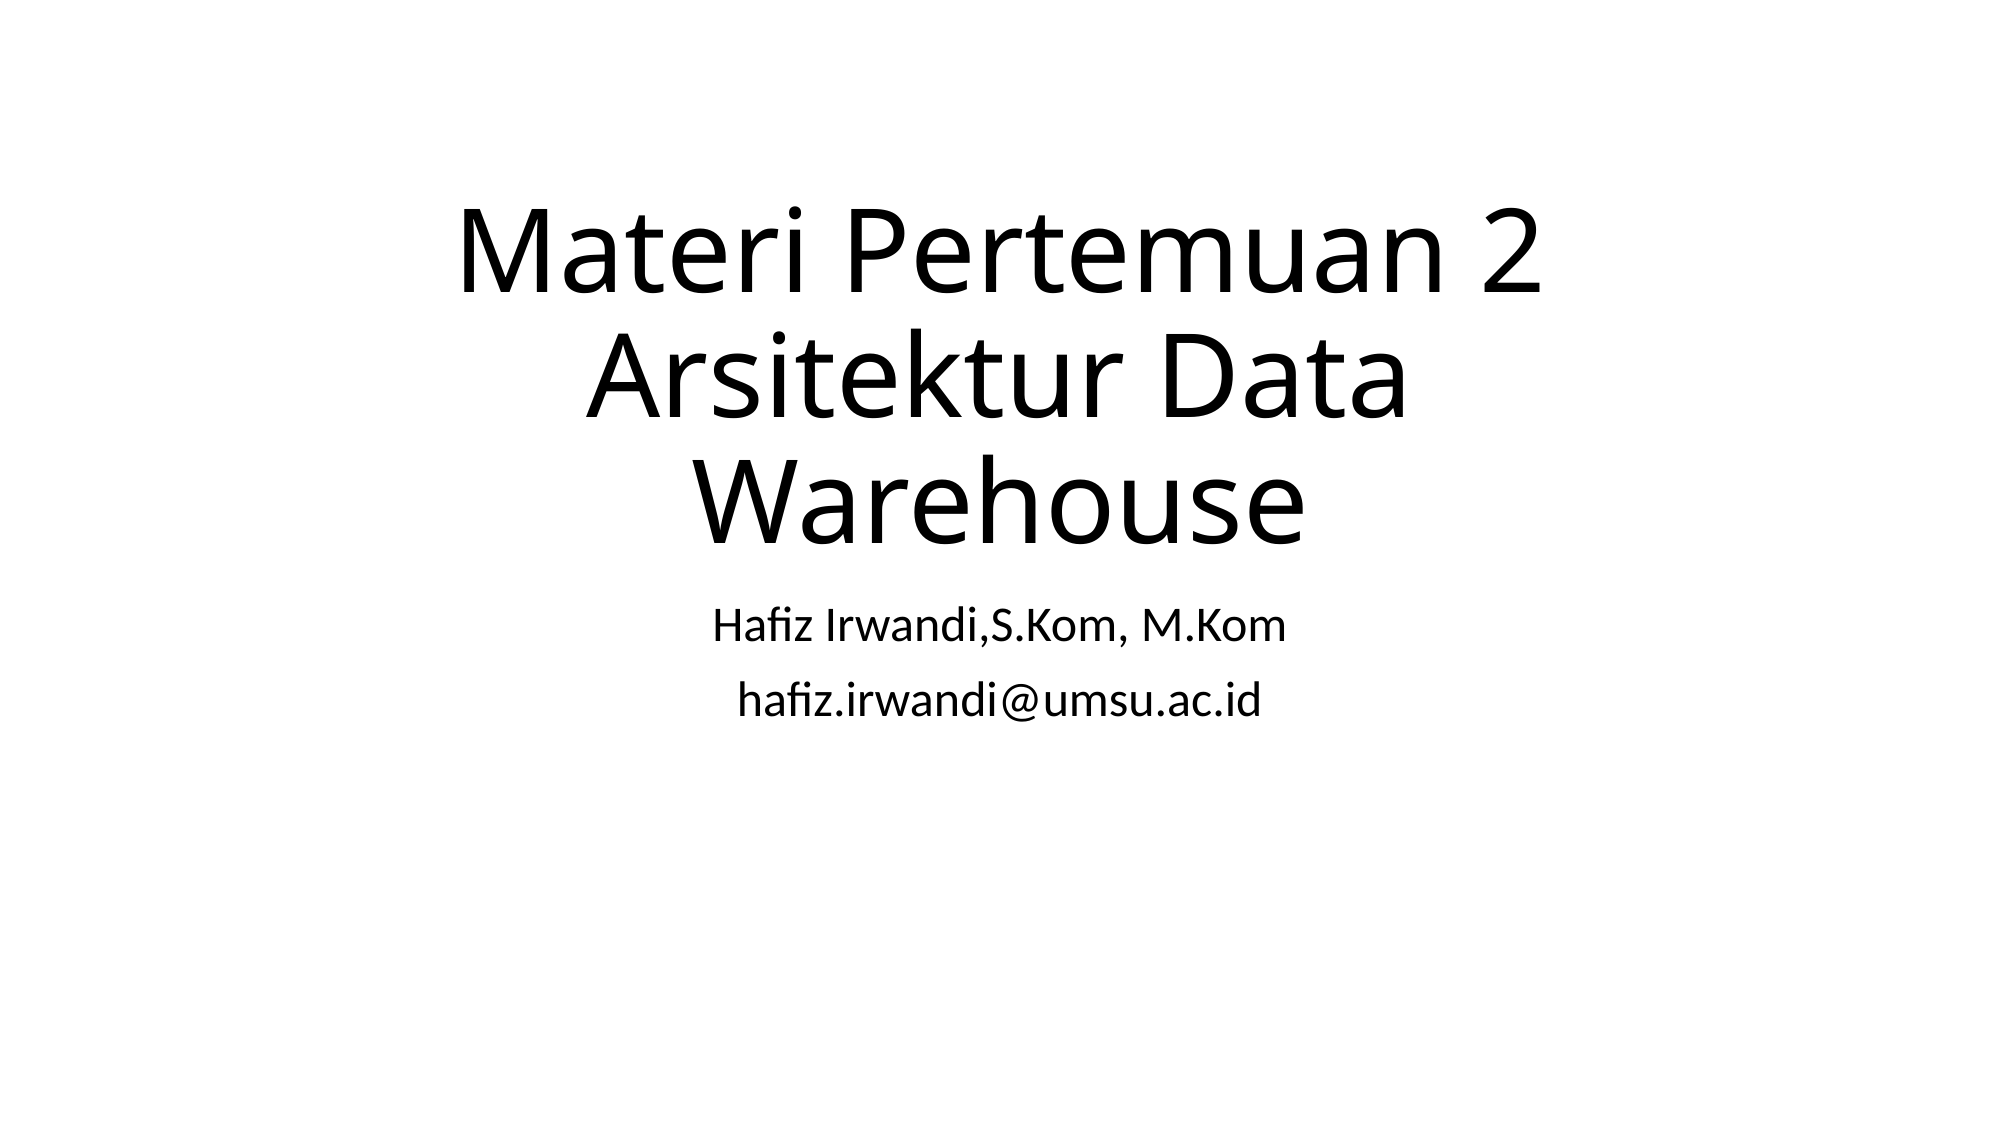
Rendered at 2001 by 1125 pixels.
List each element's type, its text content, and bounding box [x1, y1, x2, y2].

title Materi Pertemuan 2 Arsitektur Data Warehouse [249, 184, 1750, 576]
subtitle Hafiz Irwandi,S.Kom, M.Kom hafiz.irwandi@umsu.ac.id [249, 590, 1750, 863]
